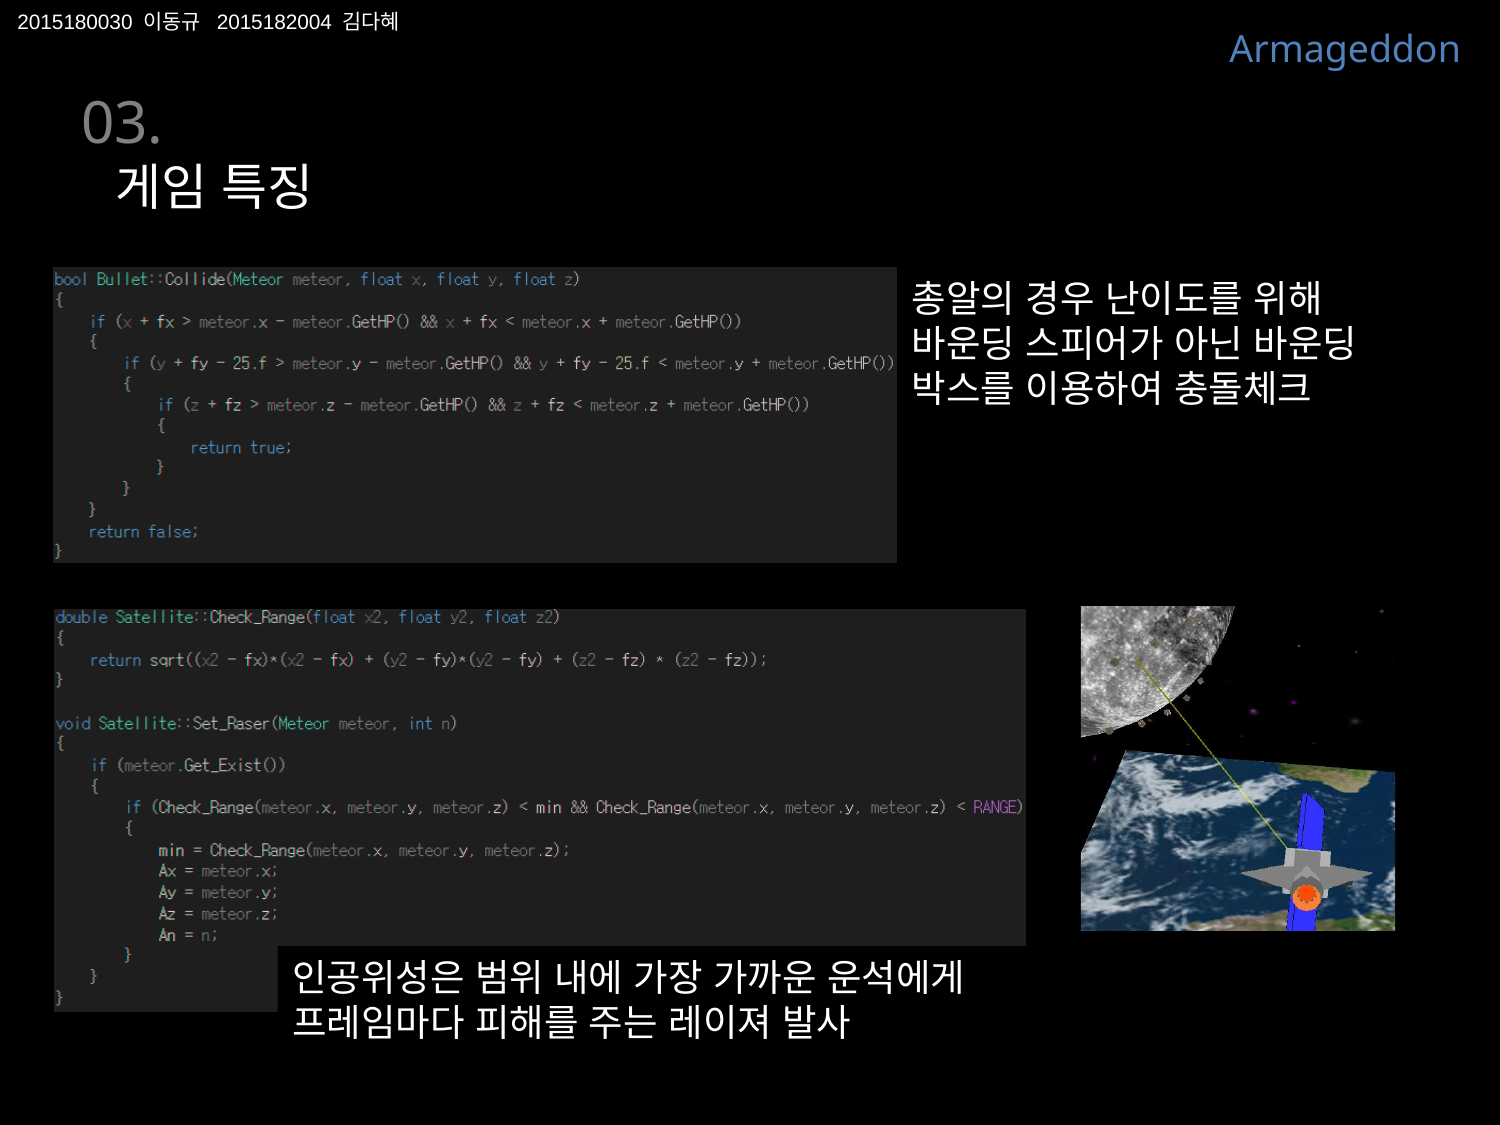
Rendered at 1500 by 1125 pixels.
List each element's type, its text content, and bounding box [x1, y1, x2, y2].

picture [54, 609, 1026, 1012]
text_box 총알의 경우 난이도를 위해 바운딩 스피어가 아닌 바운딩 박스를 이용하여 충돌체크 [898, 267, 1429, 417]
text_box 2015180030 이동규 2015182004 김다혜 [2, 1, 415, 42]
text_box 인공위성은 범위 내에 가장 가까운 운석에게 프레임마다 피해를 주는 레이져 발사 [277, 946, 1040, 1051]
text_box Armageddon [1214, 17, 1500, 78]
picture [1080, 606, 1396, 931]
picture [52, 266, 897, 563]
text_box 03. 게임 특징 [66, 78, 329, 223]
